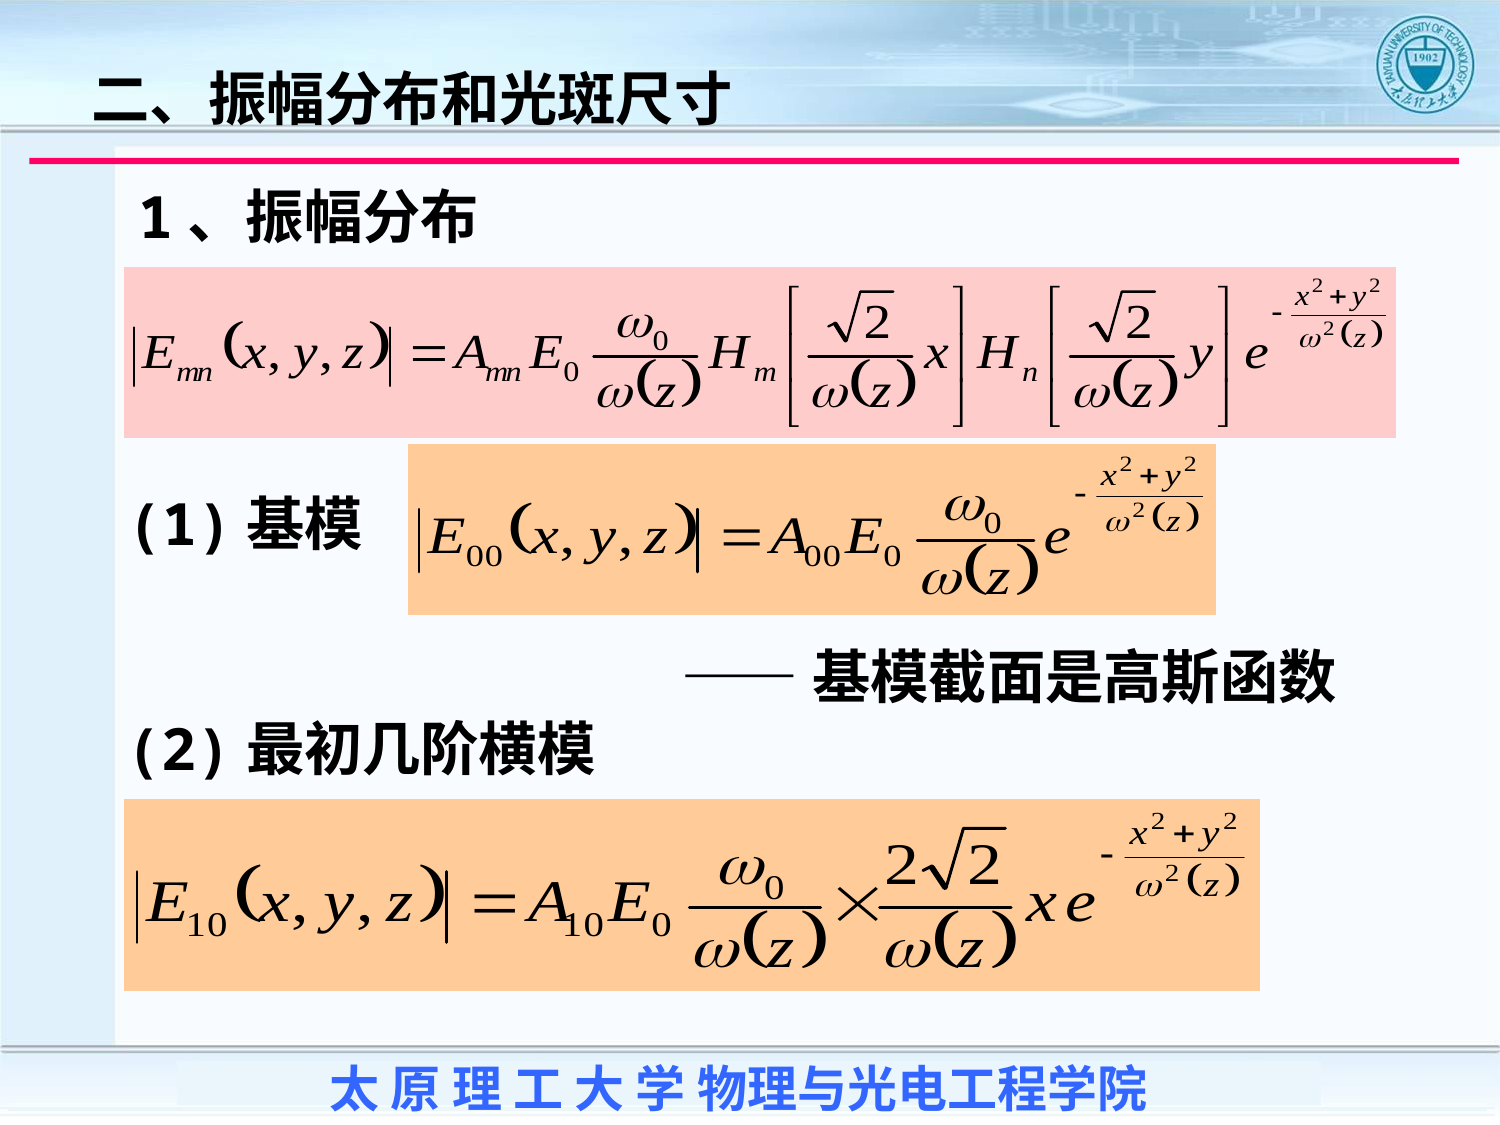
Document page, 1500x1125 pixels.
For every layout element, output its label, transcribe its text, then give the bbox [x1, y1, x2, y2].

picture [0, 0, 1500, 1123]
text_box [123, 798, 1261, 991]
text_box 二、振幅分布和光斑尺寸 [76, 54, 1388, 140]
text_box (2)最初几阶横模 [112, 704, 916, 789]
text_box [123, 266, 1397, 439]
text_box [407, 443, 1217, 615]
text_box 1、振幅分布 [123, 172, 538, 258]
text_box ——基模截面是高斯函数 [667, 633, 1365, 718]
text_box (1)基模 [112, 479, 402, 565]
